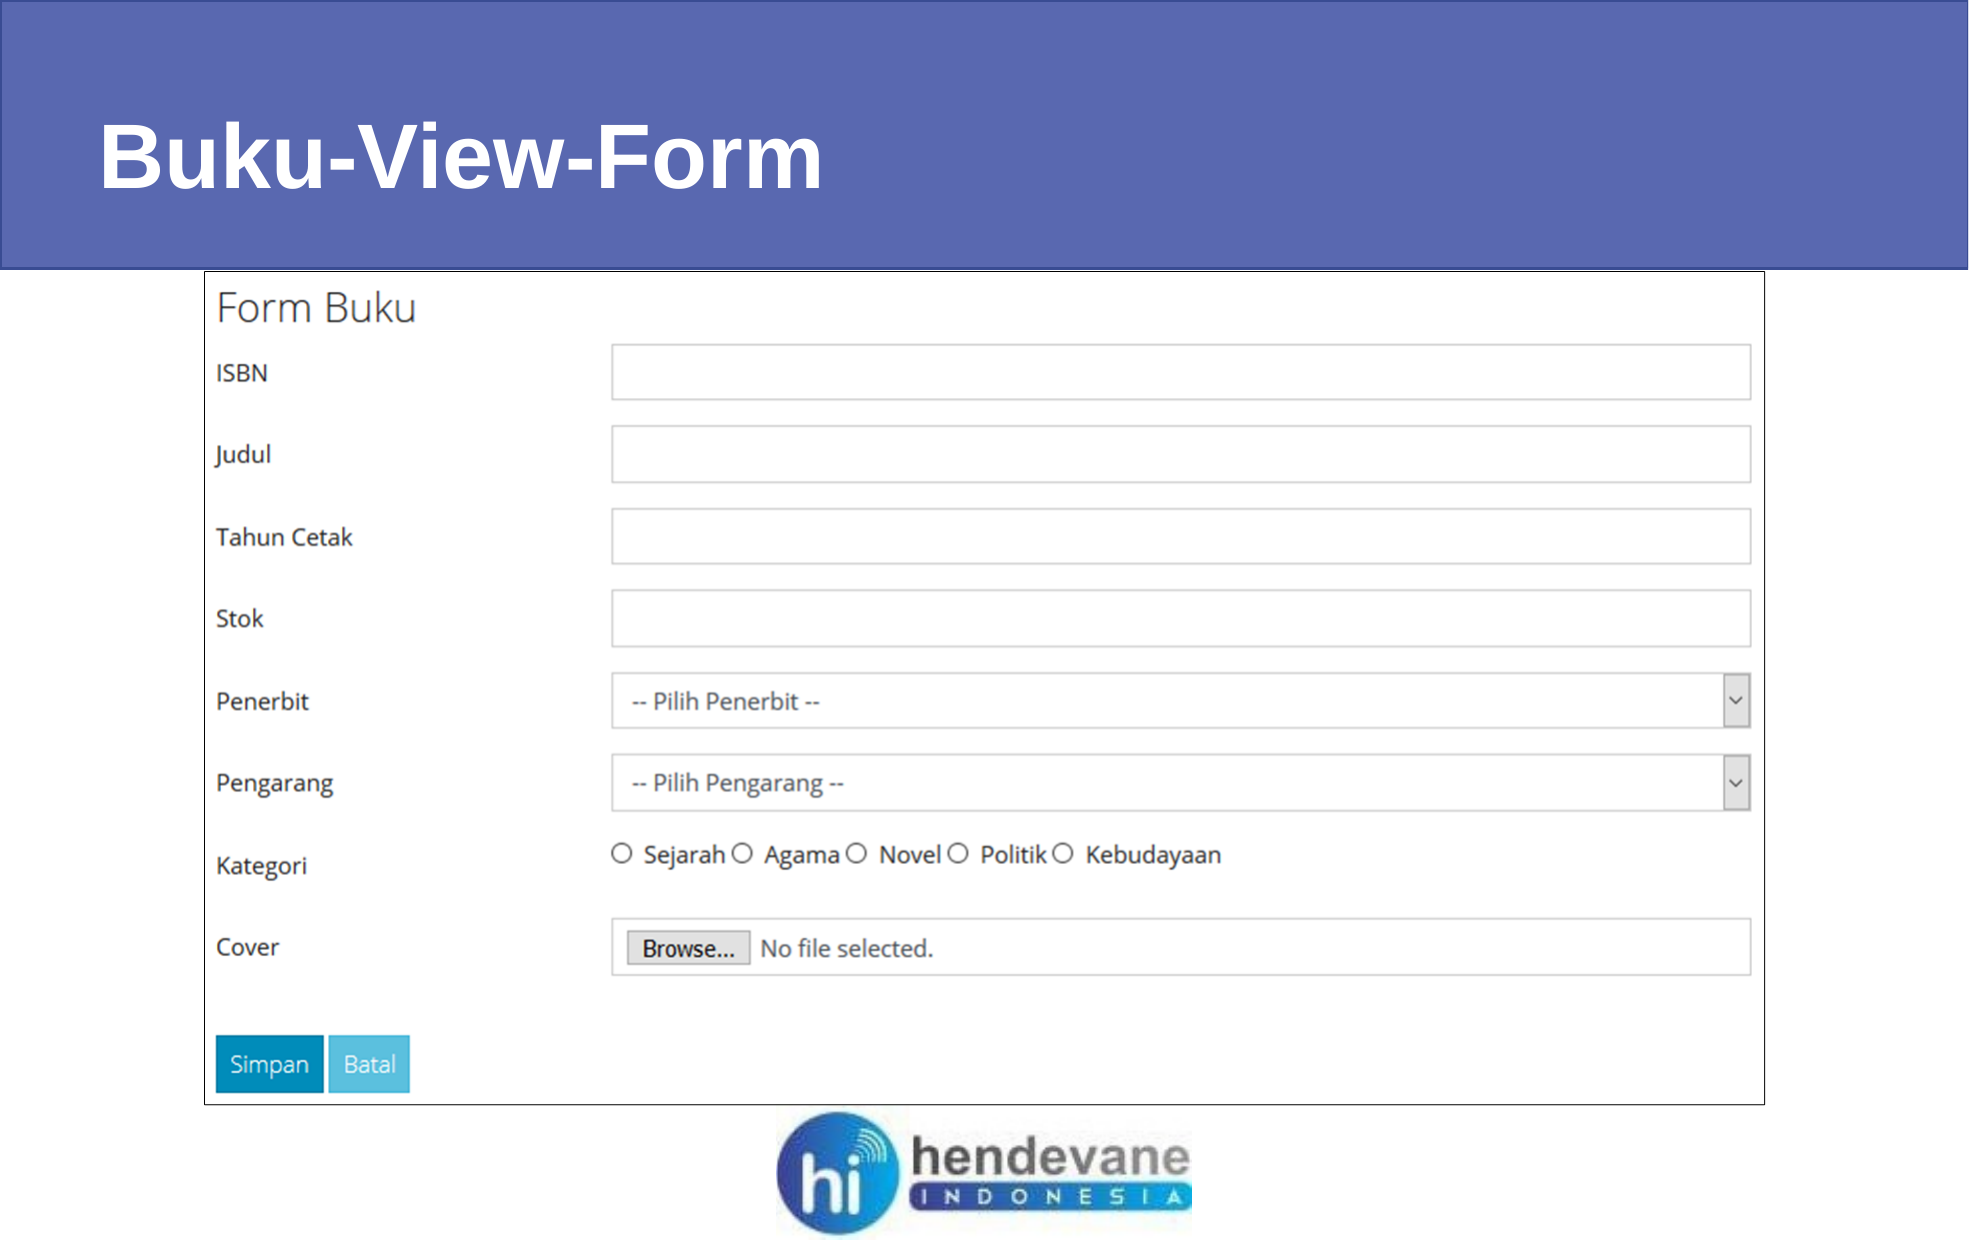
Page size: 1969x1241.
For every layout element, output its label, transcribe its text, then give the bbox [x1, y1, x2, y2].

picture [202, 269, 1766, 1240]
text_box Buku-View-Form [98, 0, 1870, 207]
